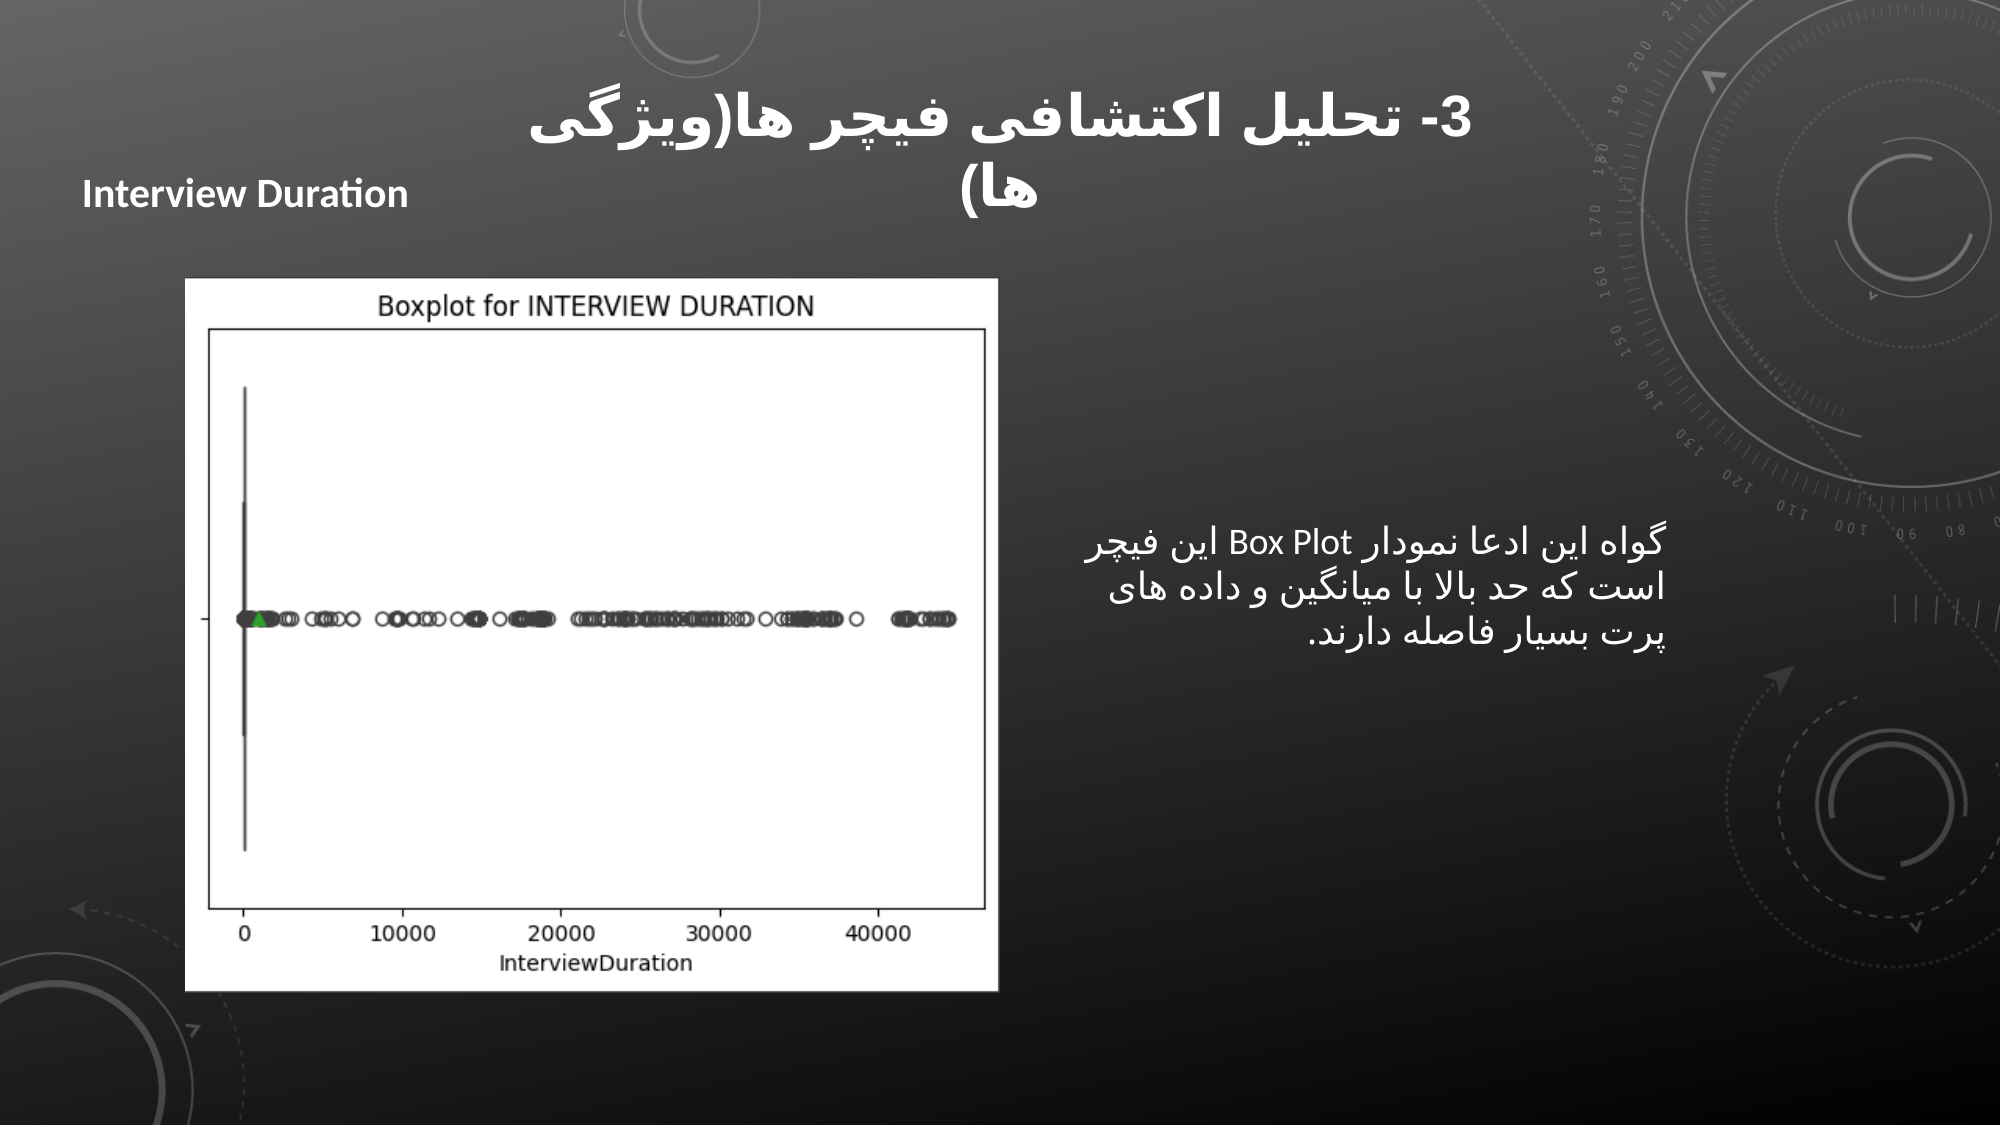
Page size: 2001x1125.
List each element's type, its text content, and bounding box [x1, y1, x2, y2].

text_box 3- تحلیل اکتشافی فیچر ها(ویژگی ها) [497, 70, 1502, 226]
text_box گواه این ادعا نمودار Box Plot این فیچر است که حد بالا با میانگین و داده های پرت بسیار فاصله دارند. [1030, 509, 1682, 660]
picture [0, 0, 2000, 1125]
text_box Interview Duration [67, 158, 499, 224]
